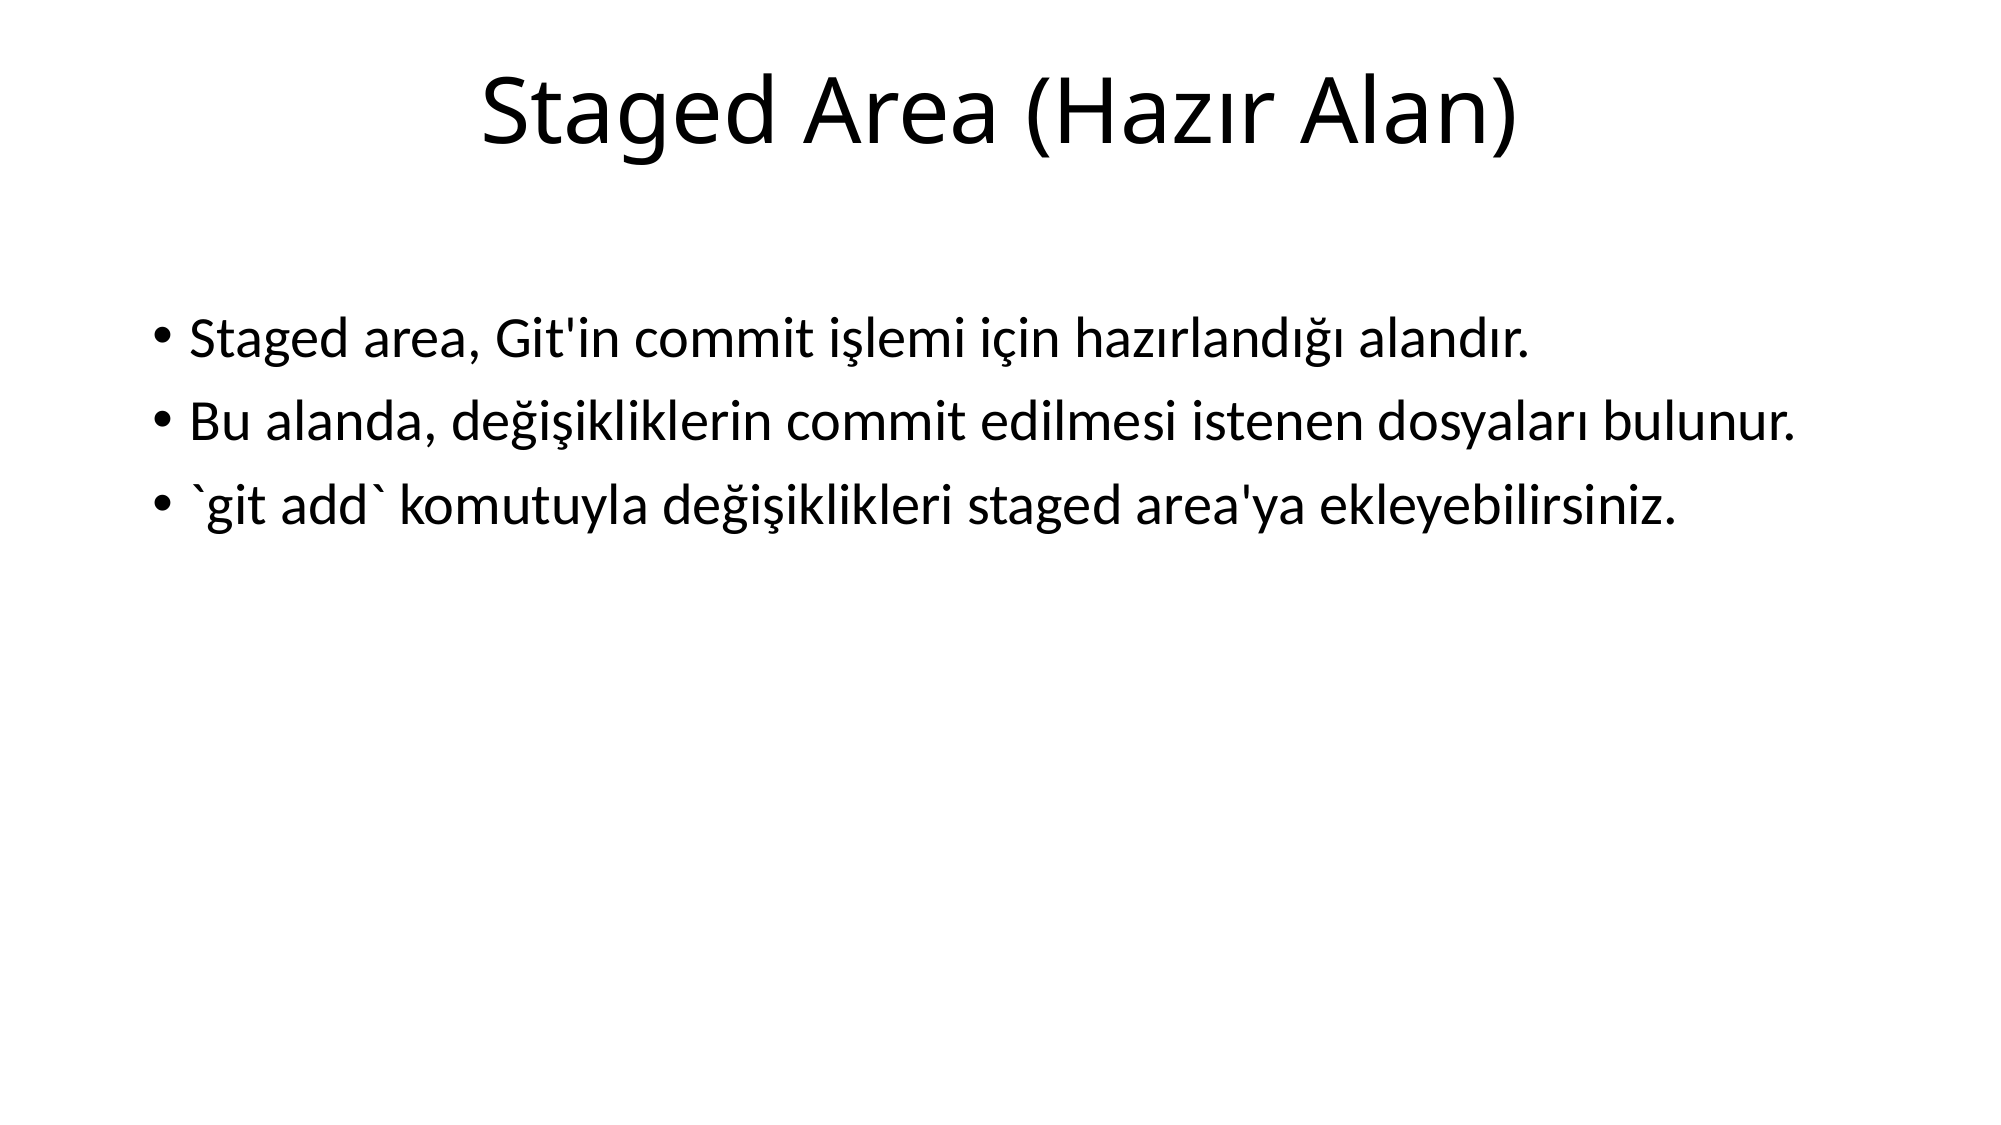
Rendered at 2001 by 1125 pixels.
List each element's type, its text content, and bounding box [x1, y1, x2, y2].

title Staged Area (Hazır Alan) [137, 59, 1863, 278]
list Staged area, Git'in commit işlemi için hazırlandığı alandır. Bu alanda, değişikliklerin commit edilmesi istenen dosyaları bulunur. `git add` komutuyla değişiklikleri staged area'ya ekleyebilirsiniz. [137, 299, 1863, 1014]
